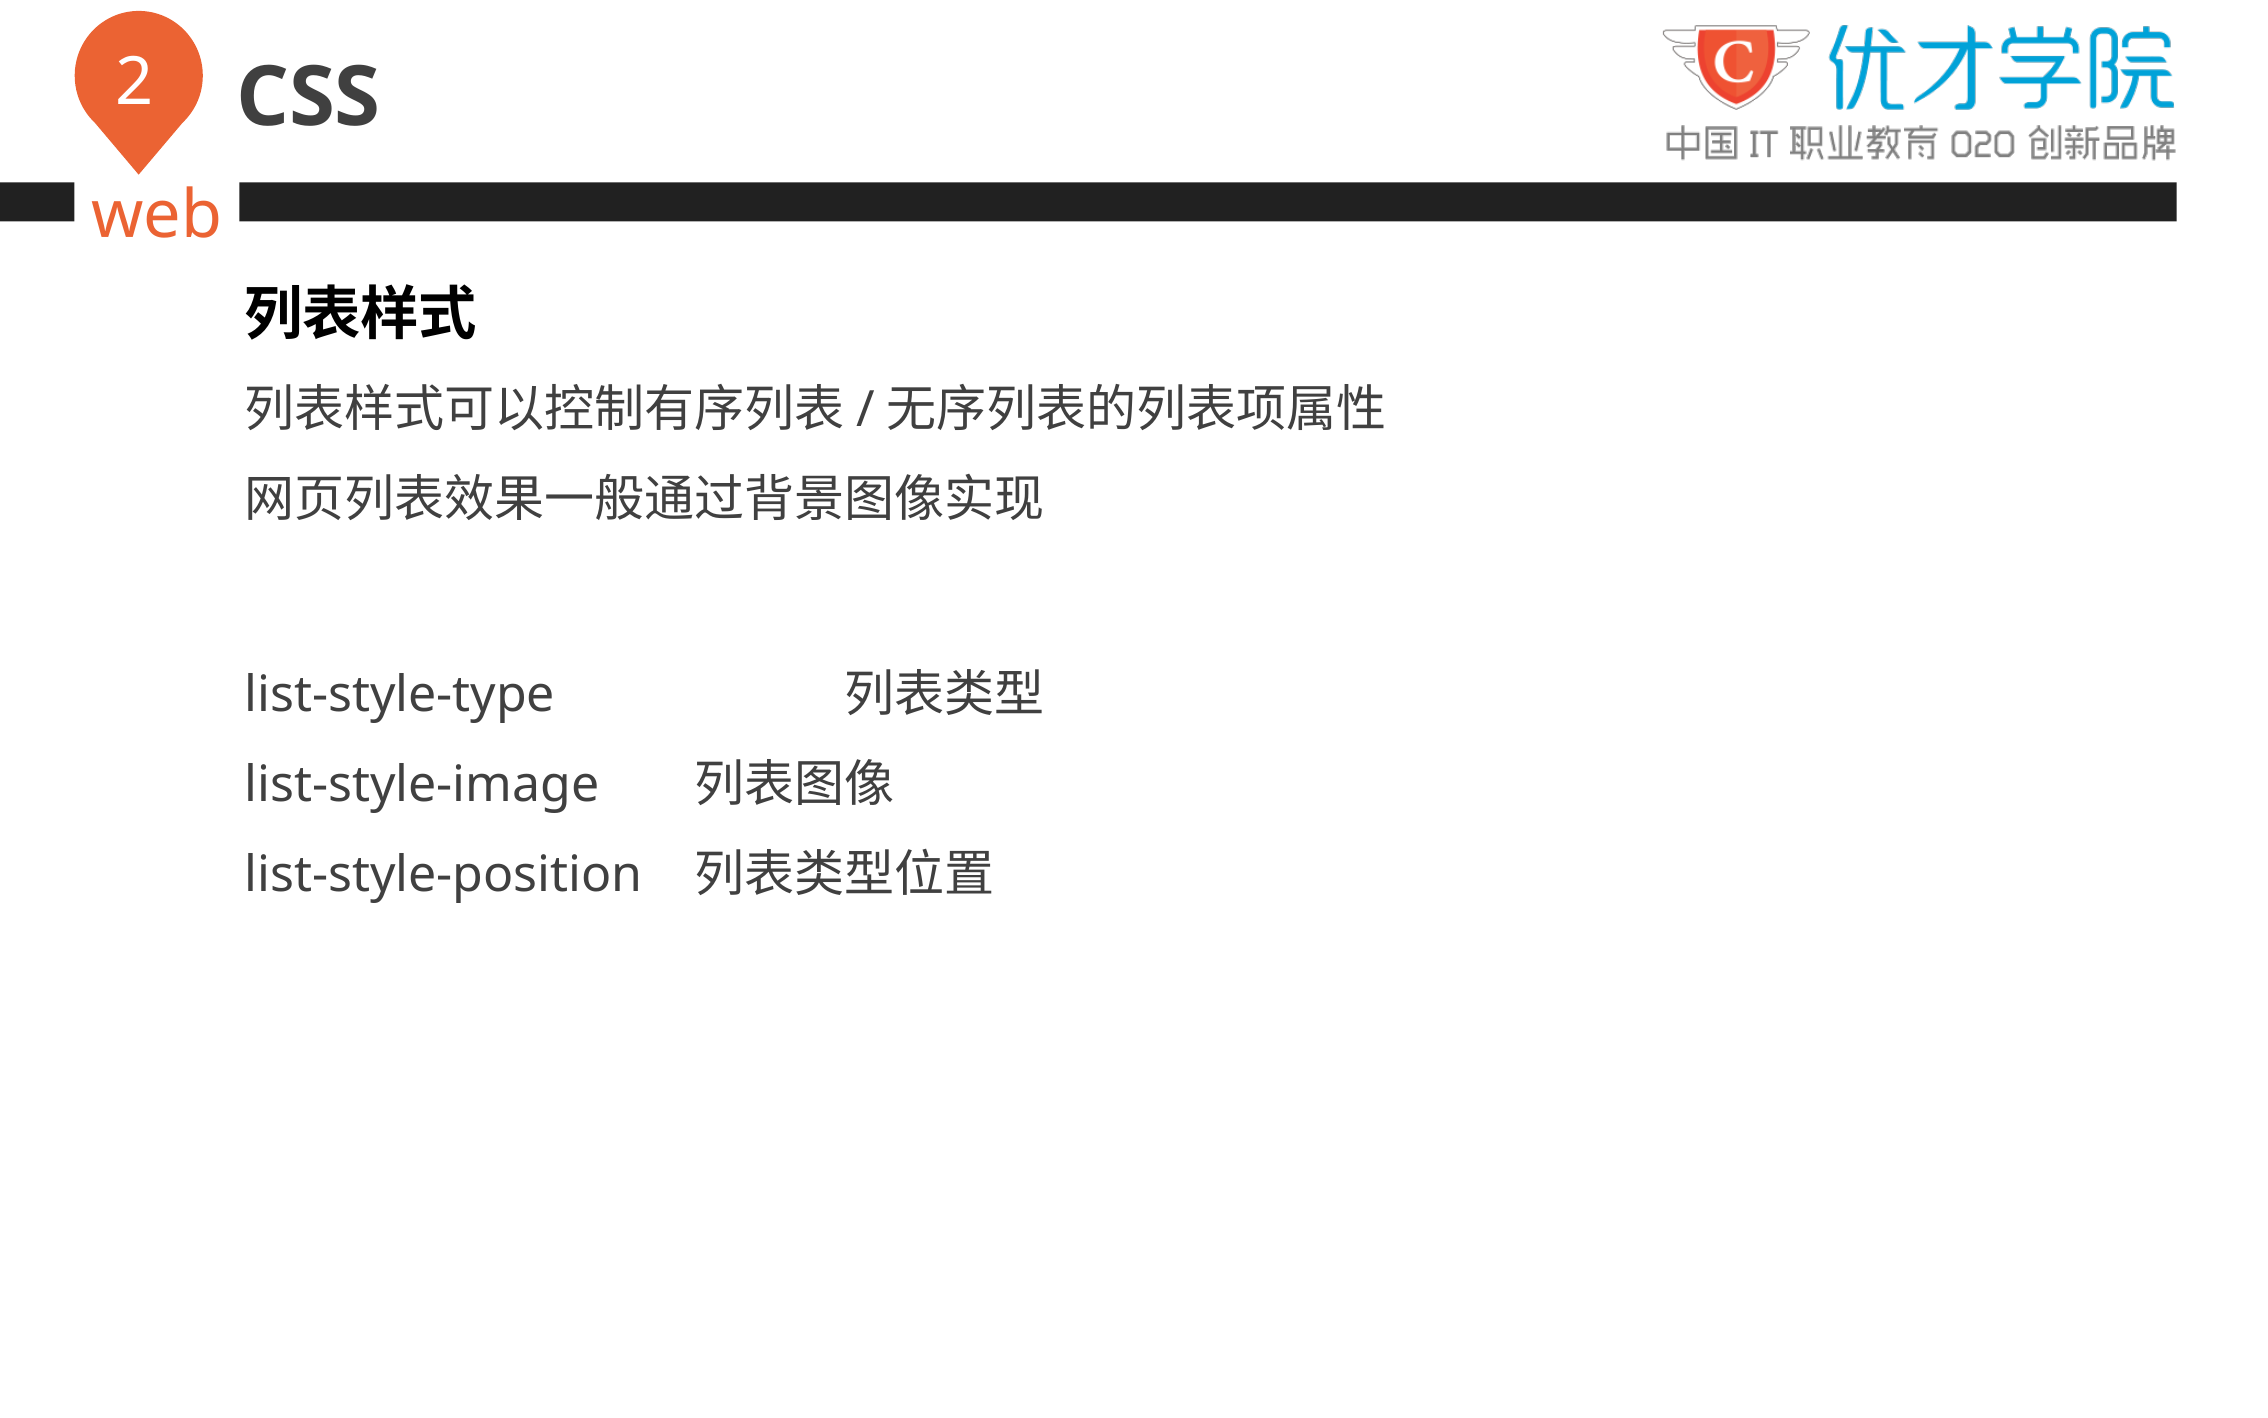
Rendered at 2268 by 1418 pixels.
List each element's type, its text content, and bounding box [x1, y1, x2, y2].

text_box 列表样式 列表样式可以控制有序列表/无序列表的列表项属性 网页列表效果一般通过背景图像实现 list-style-type 列表类型 list-style-image 列表图像 list-style-position 列表类型位置 [229, 233, 2065, 1014]
text_box [240, 181, 2178, 222]
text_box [74, 10, 403, 175]
text_box [0, 181, 74, 222]
text_box web [74, 175, 240, 260]
picture [1640, 22, 2210, 167]
